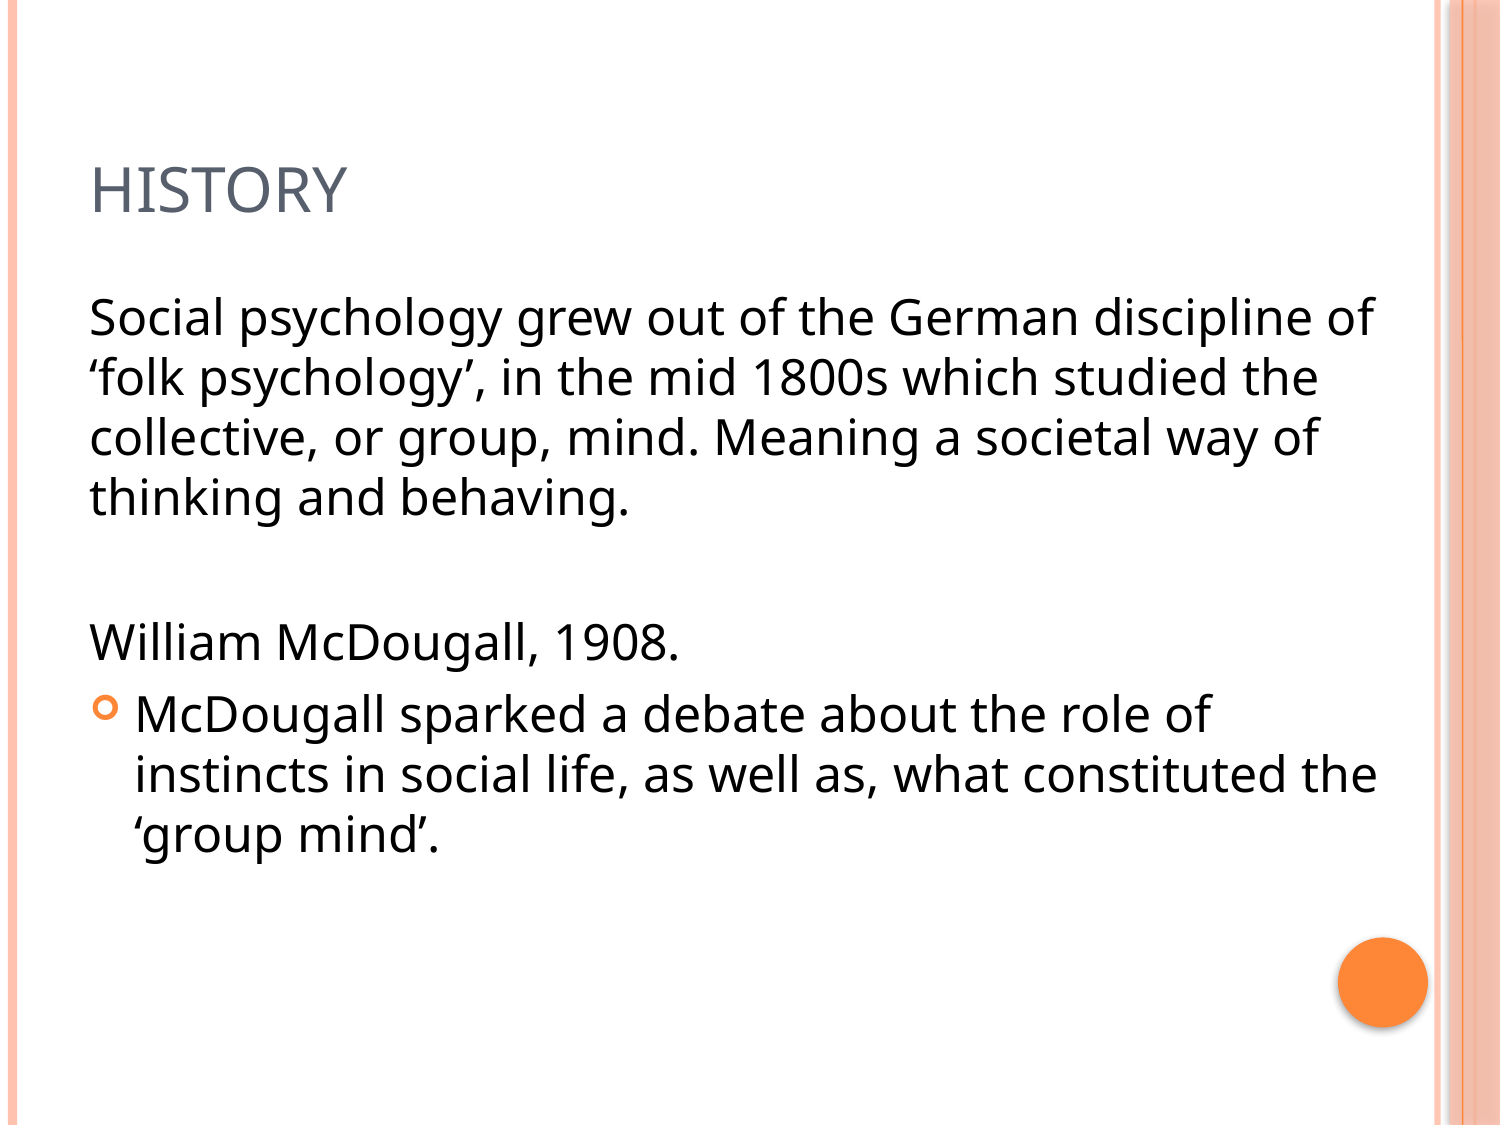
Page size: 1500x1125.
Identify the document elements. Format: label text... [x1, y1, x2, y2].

list Social psychology grew out of the German discipline of ‘folk psychology’, in the mid 1800s which studied the collective, or group, mind. Meaning a societal way of thinking and behaving. William McDougall, 1908. McDougall sparked a debate about the role of instincts in social life, as well as, what constituted the ‘group mind’. [75, 277, 1425, 1050]
title History [75, 45, 1300, 233]
